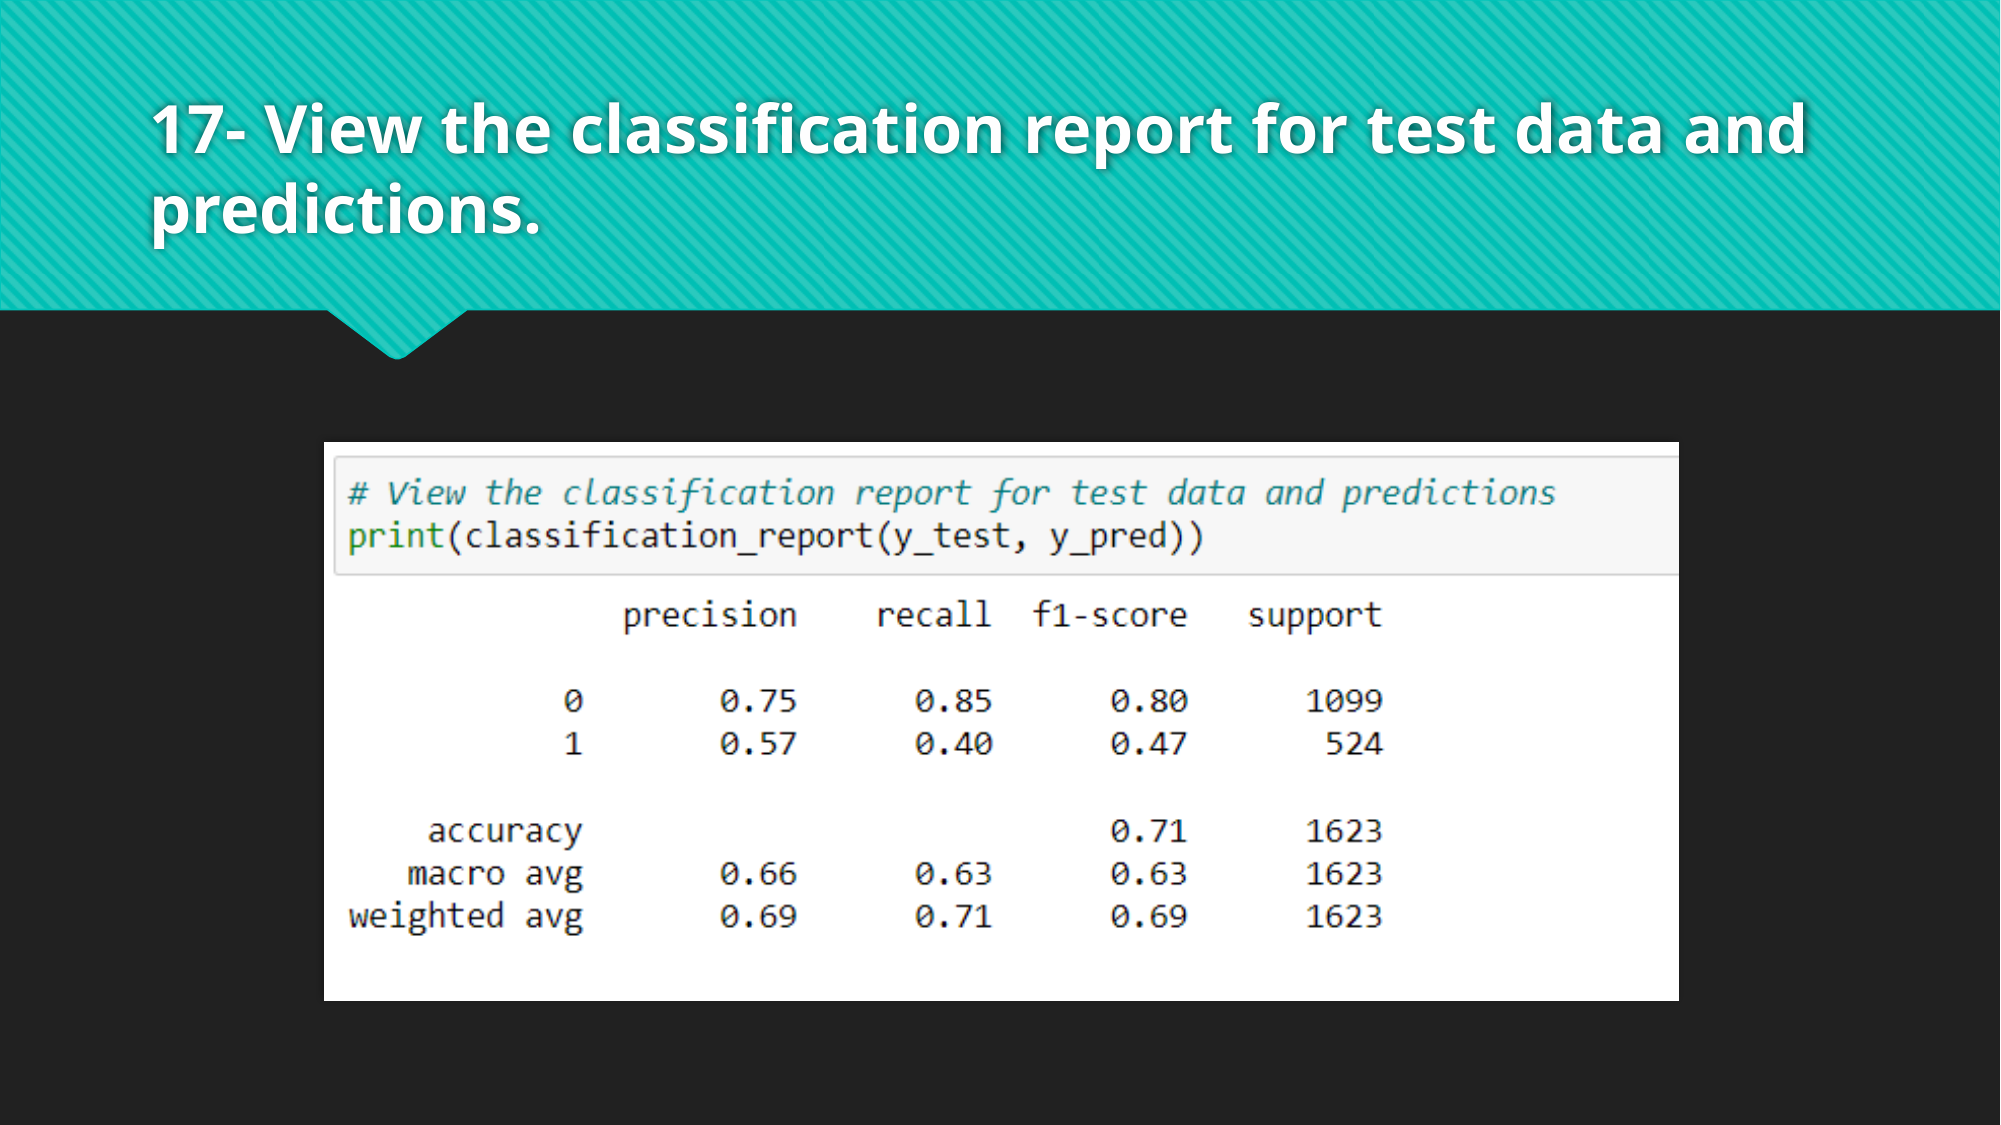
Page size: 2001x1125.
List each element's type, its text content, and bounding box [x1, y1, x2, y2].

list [324, 442, 1679, 1001]
title 17- View the classification report for test data and predictions. [134, 118, 1869, 254]
